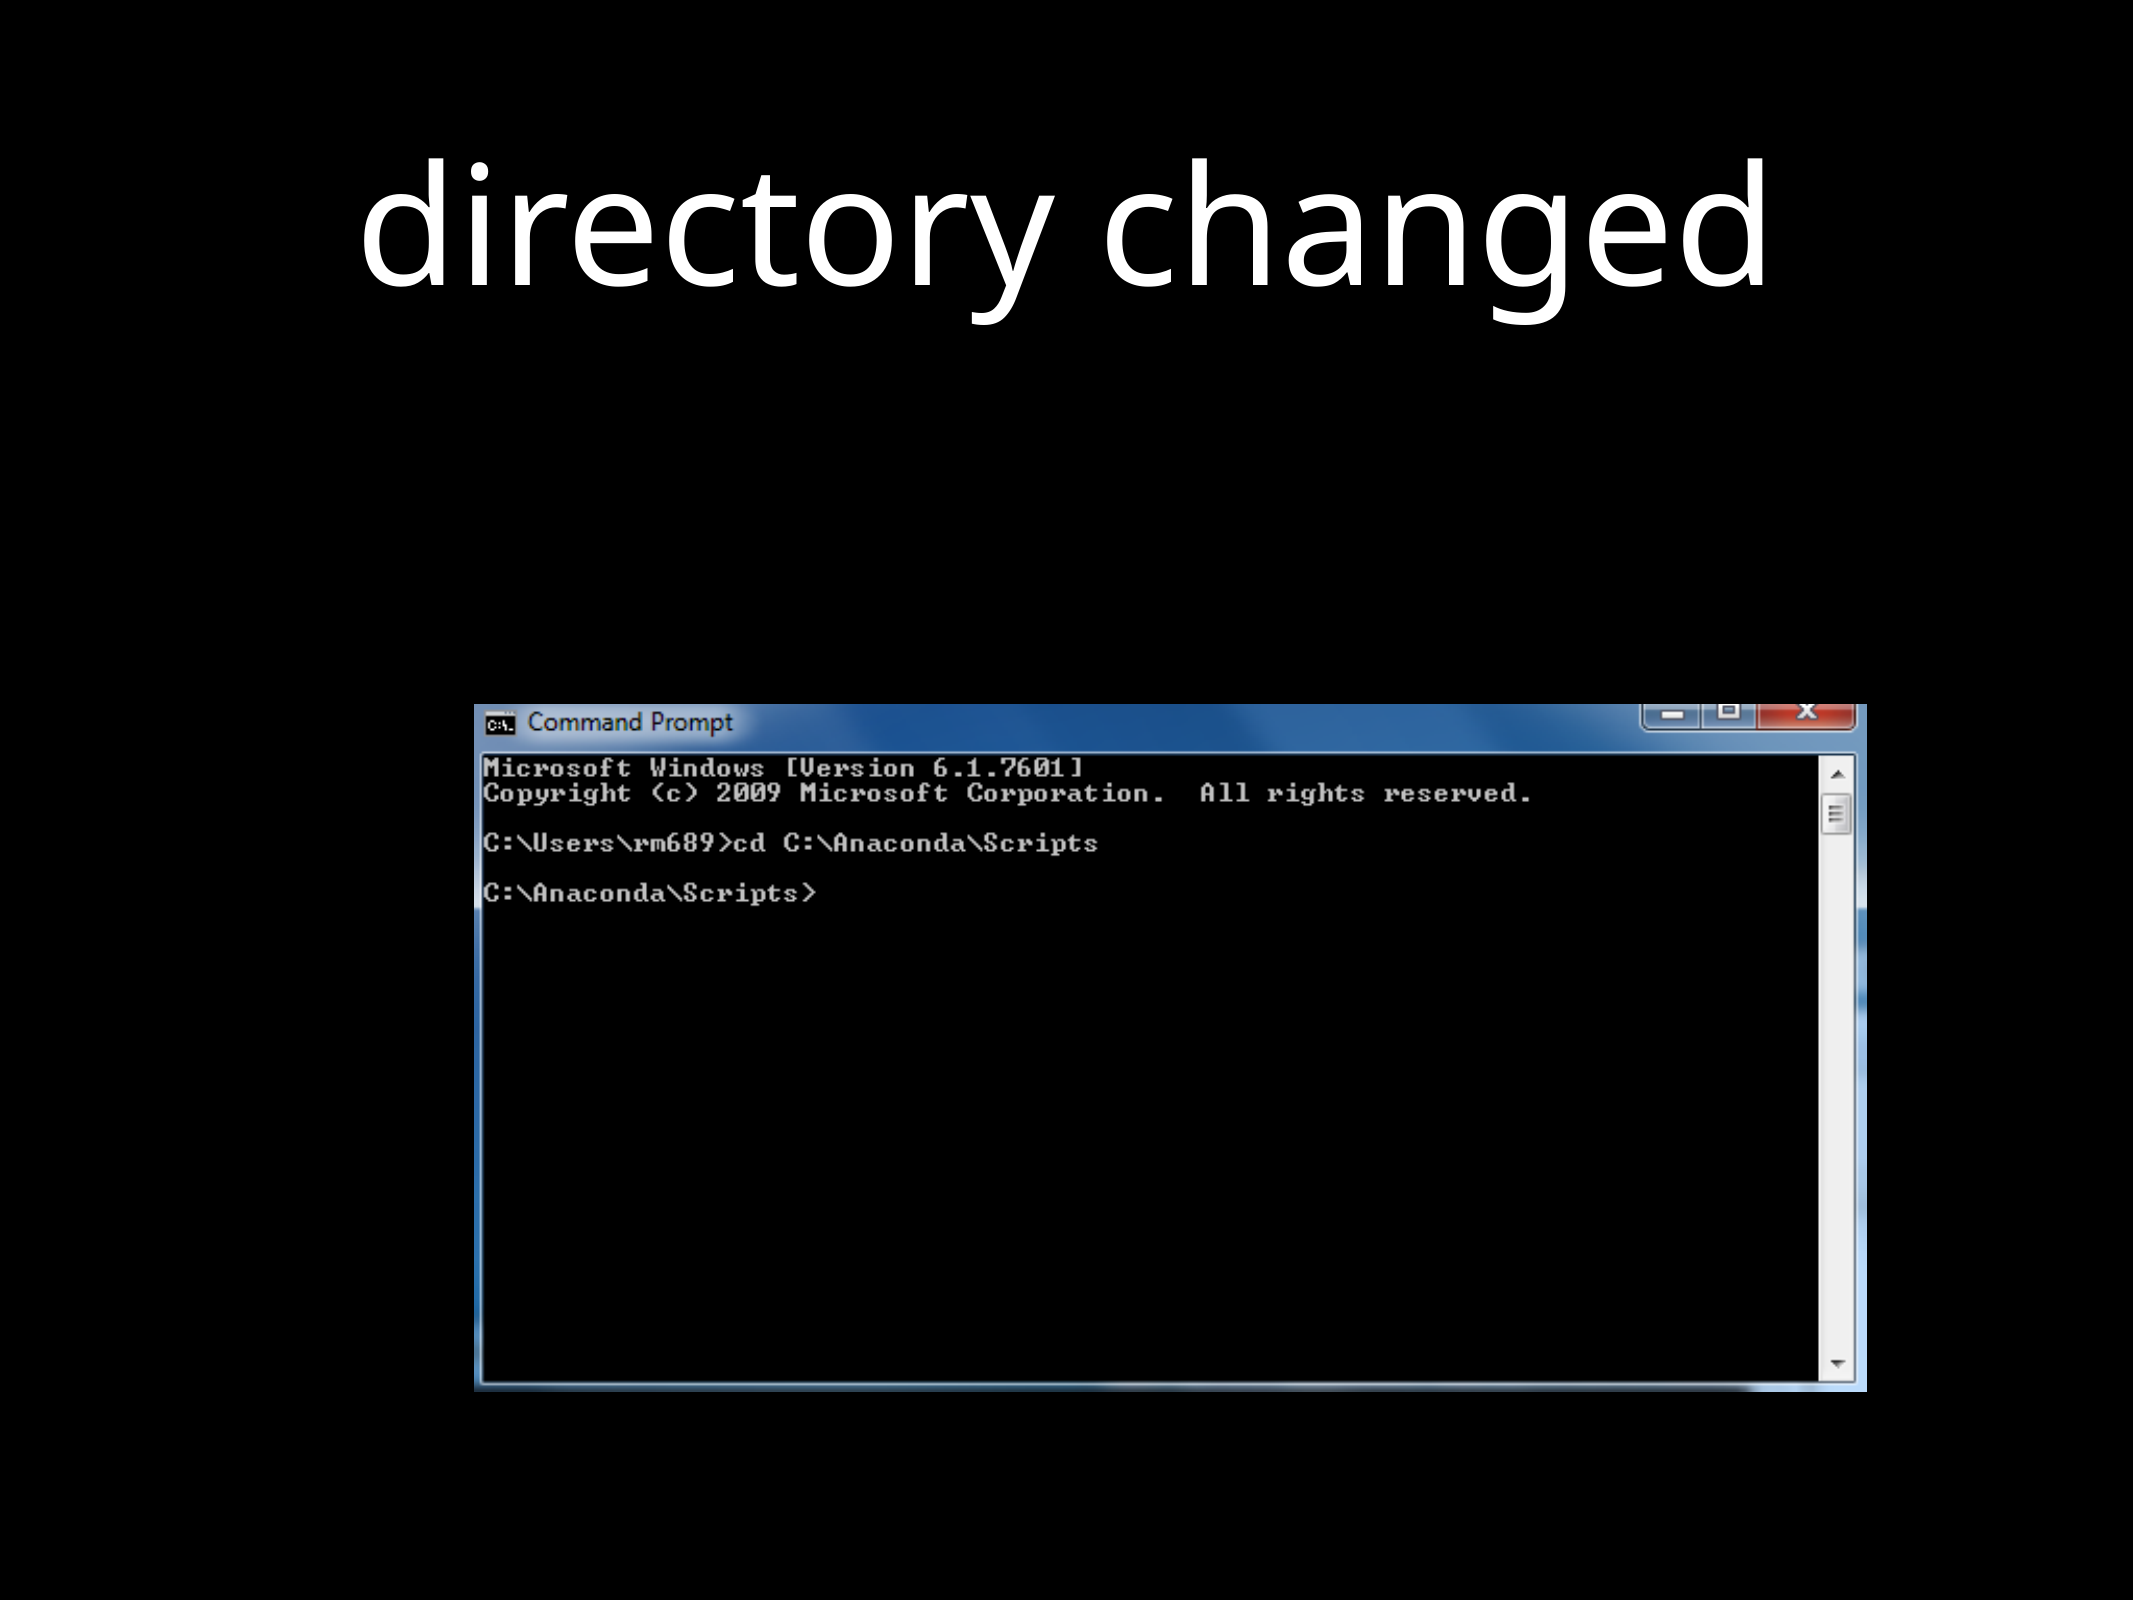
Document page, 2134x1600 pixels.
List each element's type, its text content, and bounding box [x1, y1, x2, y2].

title directory changed [155, 41, 1978, 397]
picture [474, 703, 1867, 1392]
